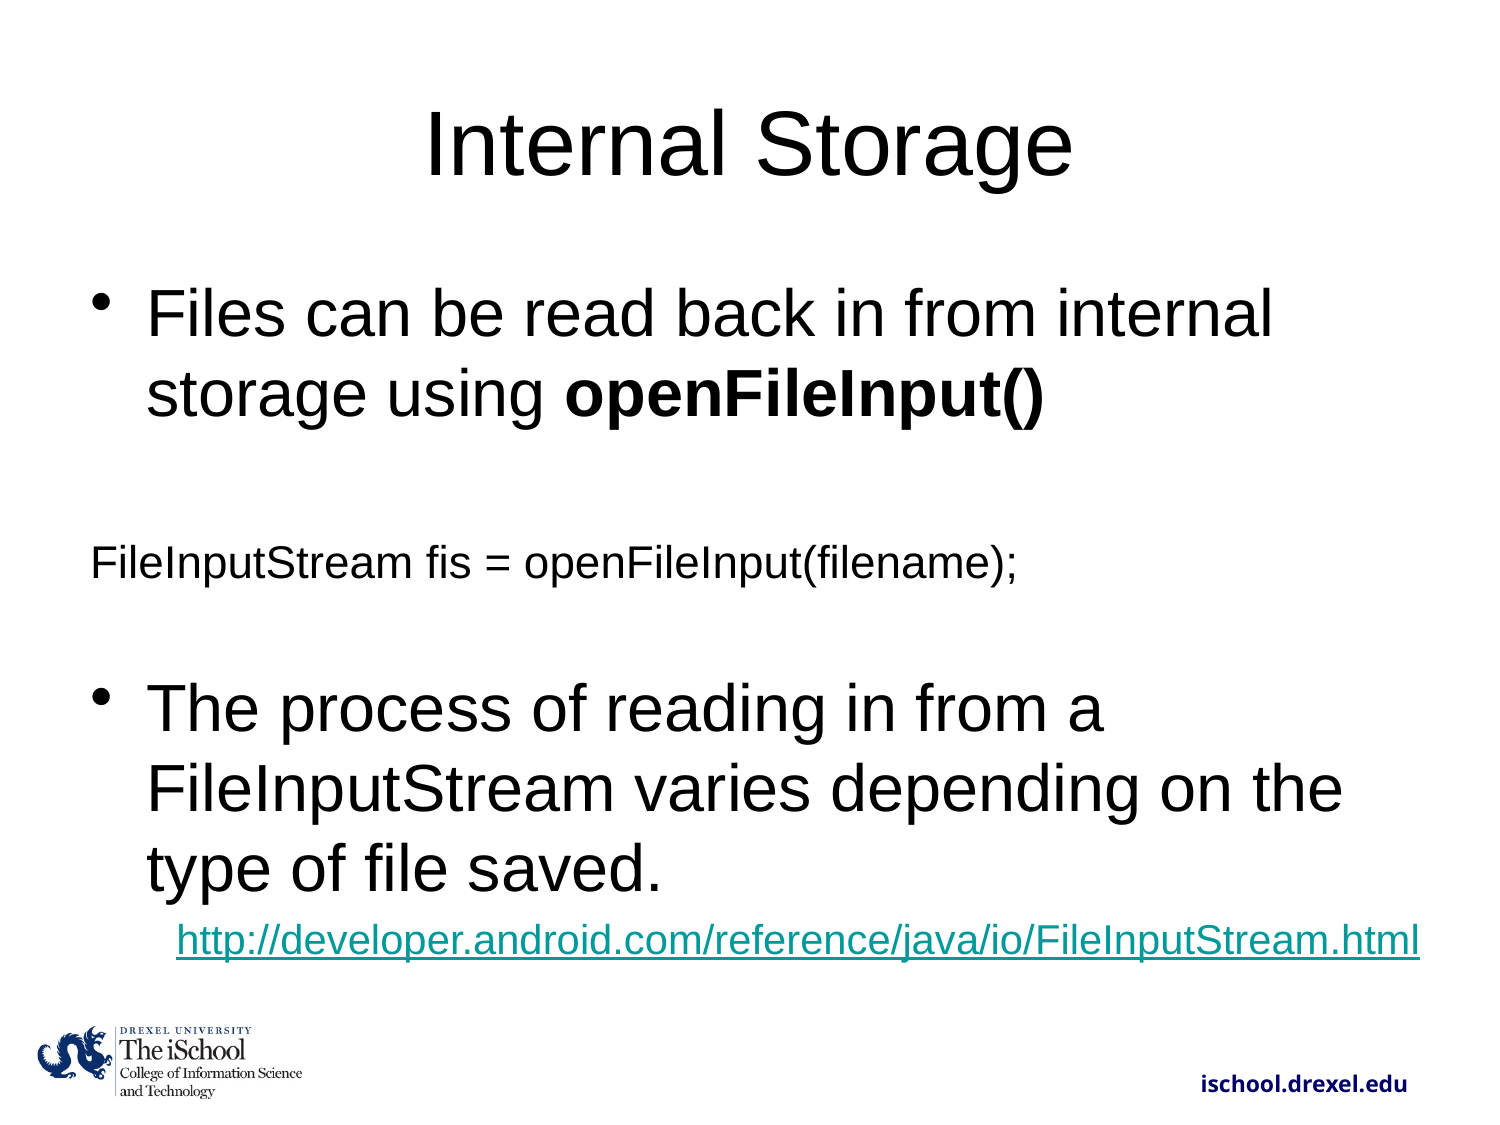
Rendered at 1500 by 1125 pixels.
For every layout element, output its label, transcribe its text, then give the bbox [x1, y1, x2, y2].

picture [37, 1026, 302, 1099]
title Internal Storage [74, 44, 1426, 233]
list Files can be read back in from internal storage using openFileInput() FileInputStream fis = openFileInput(filename); The process of reading in from a FileInputStream varies depending on the type of file saved. http://developer.android.com/reference/java/io/FileInputStream.html [74, 262, 1488, 1006]
